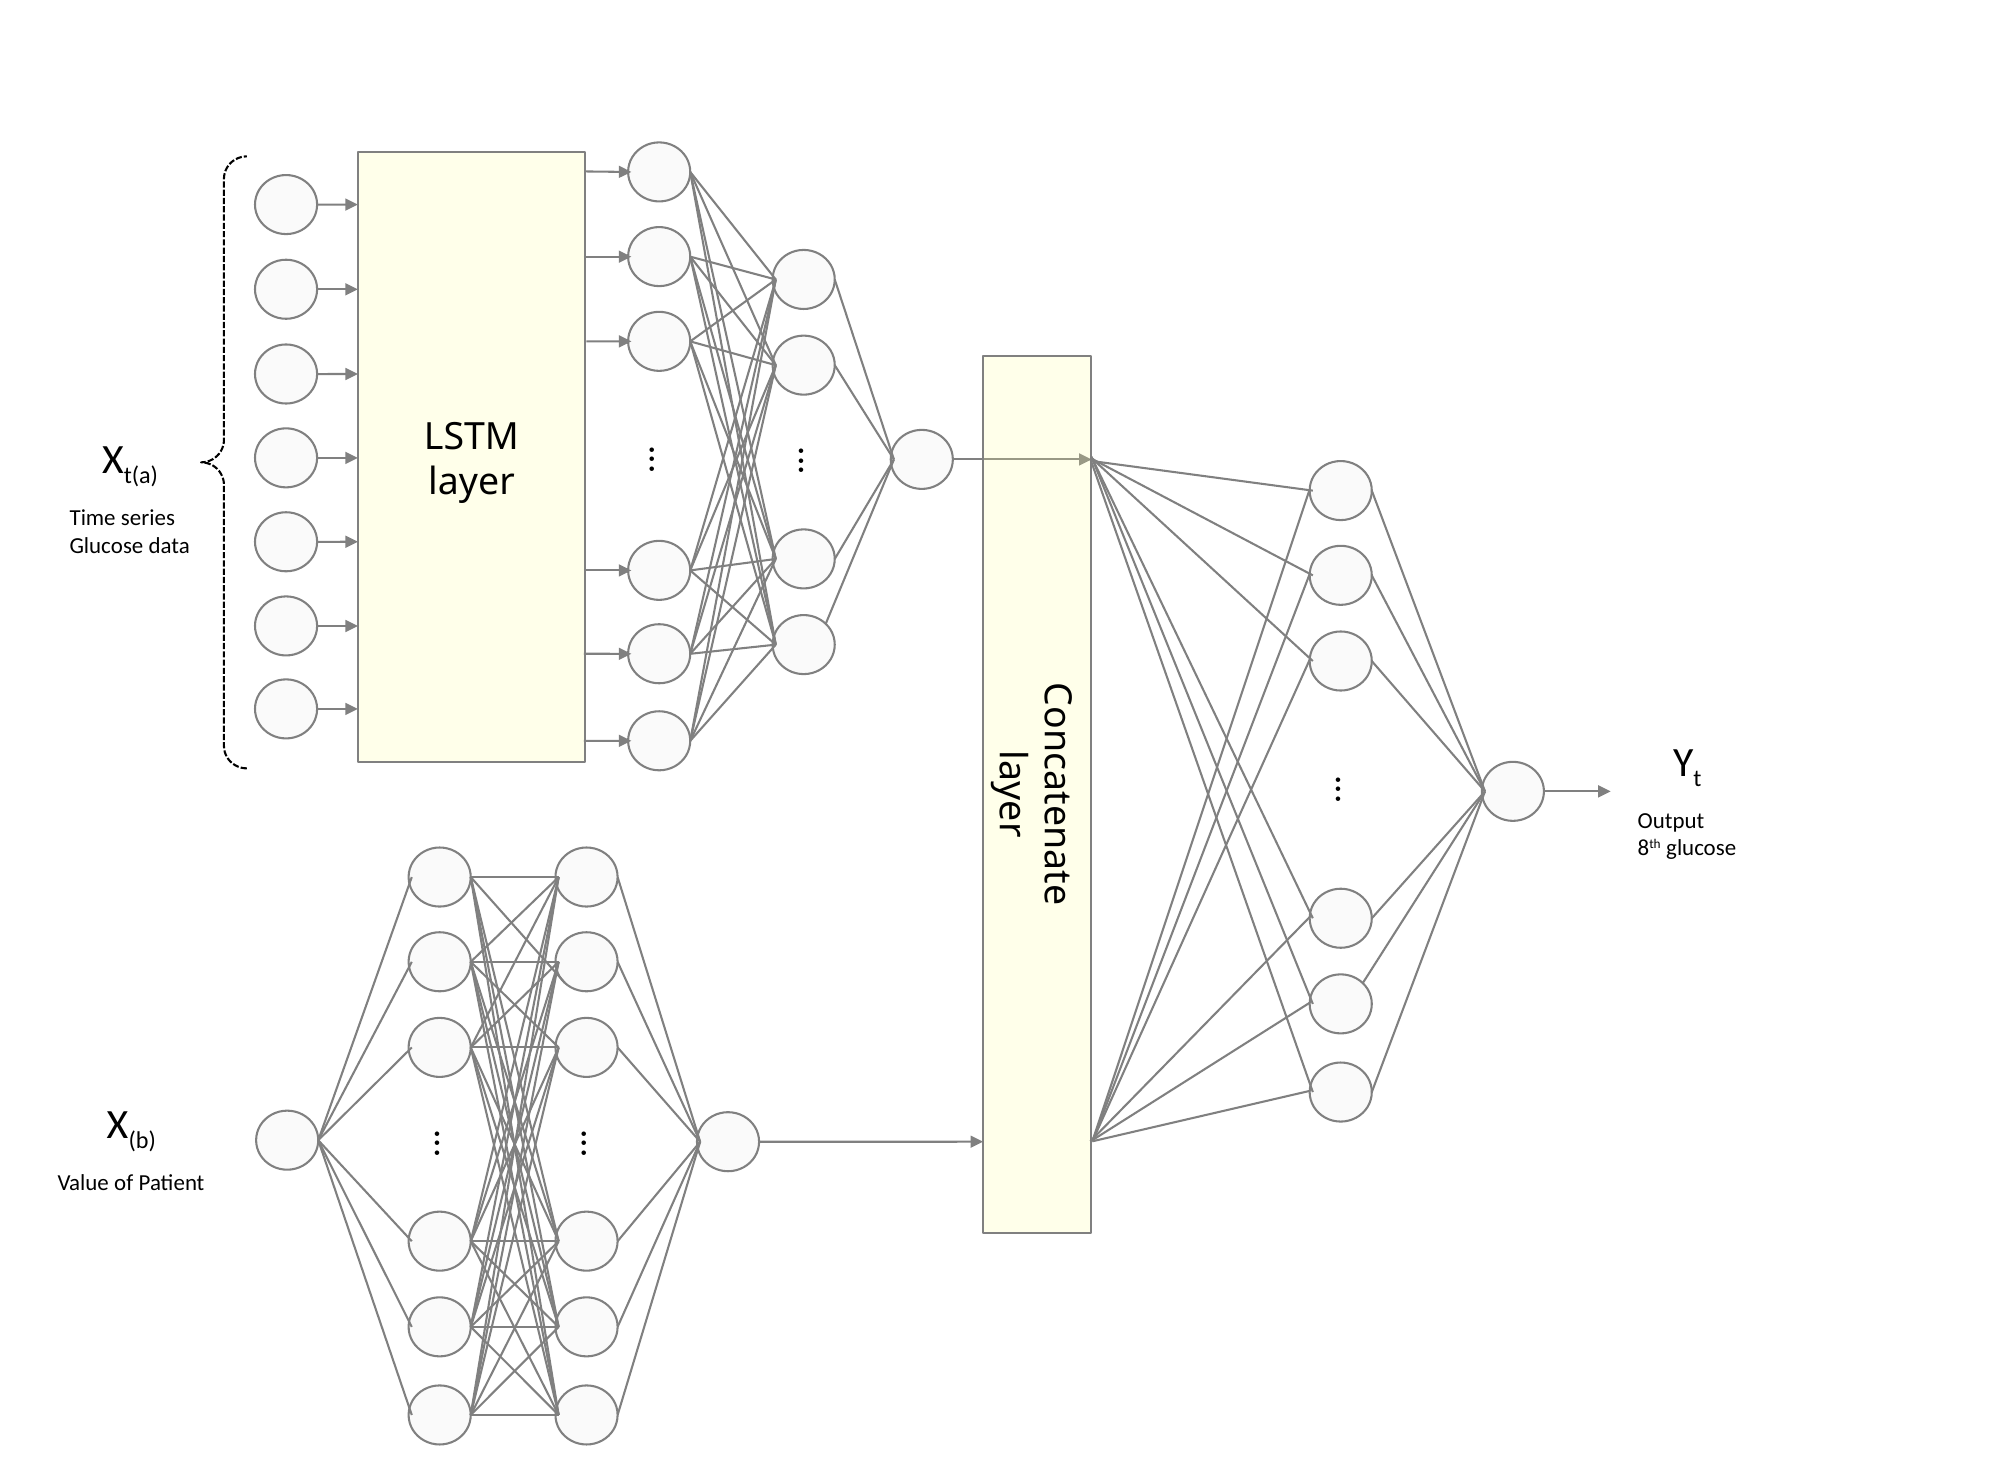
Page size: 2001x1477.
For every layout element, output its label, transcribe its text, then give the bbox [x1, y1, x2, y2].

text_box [41, 847, 984, 1445]
text_box Yt Output 8th glucose [1622, 727, 1752, 868]
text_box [1090, 456, 1544, 1142]
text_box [46, 142, 1092, 771]
text_box Concatenate layer [983, 771, 1092, 1233]
